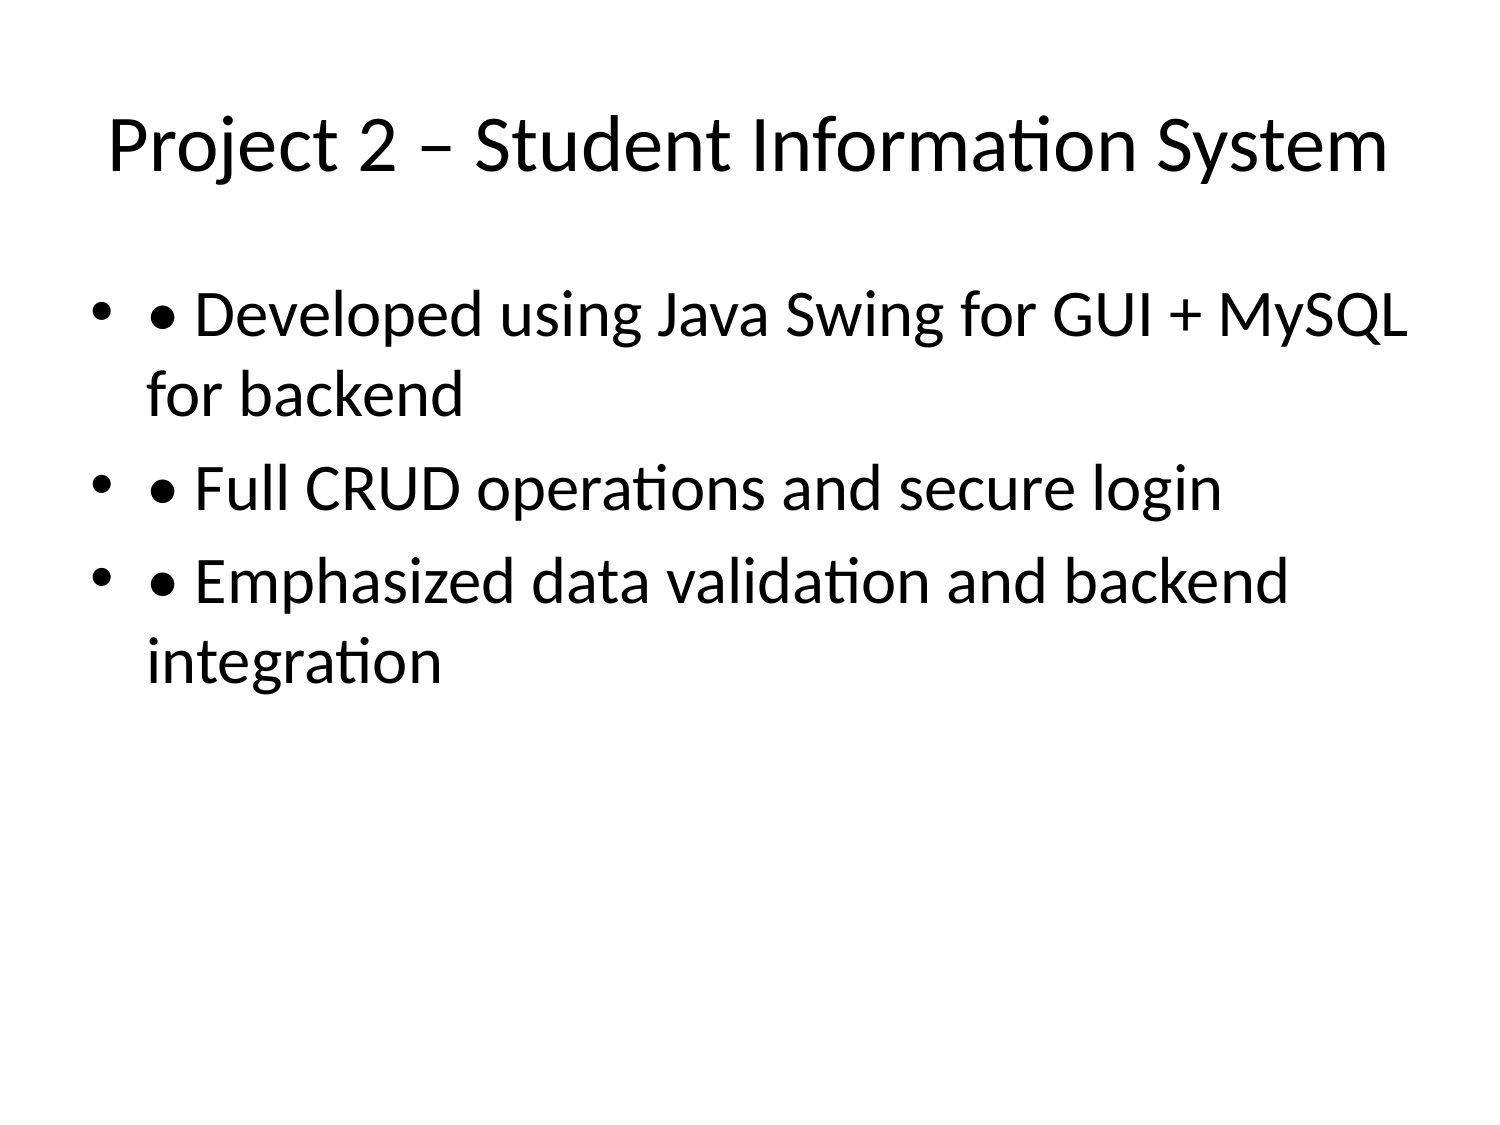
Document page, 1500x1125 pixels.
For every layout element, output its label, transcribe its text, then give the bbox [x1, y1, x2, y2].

title Project 2 – Student Information System [75, 45, 1425, 233]
list • Developed using Java Swing for GUI + MySQL for backend • Full CRUD operations and secure login • Emphasized data validation and backend integration [75, 262, 1425, 1005]
